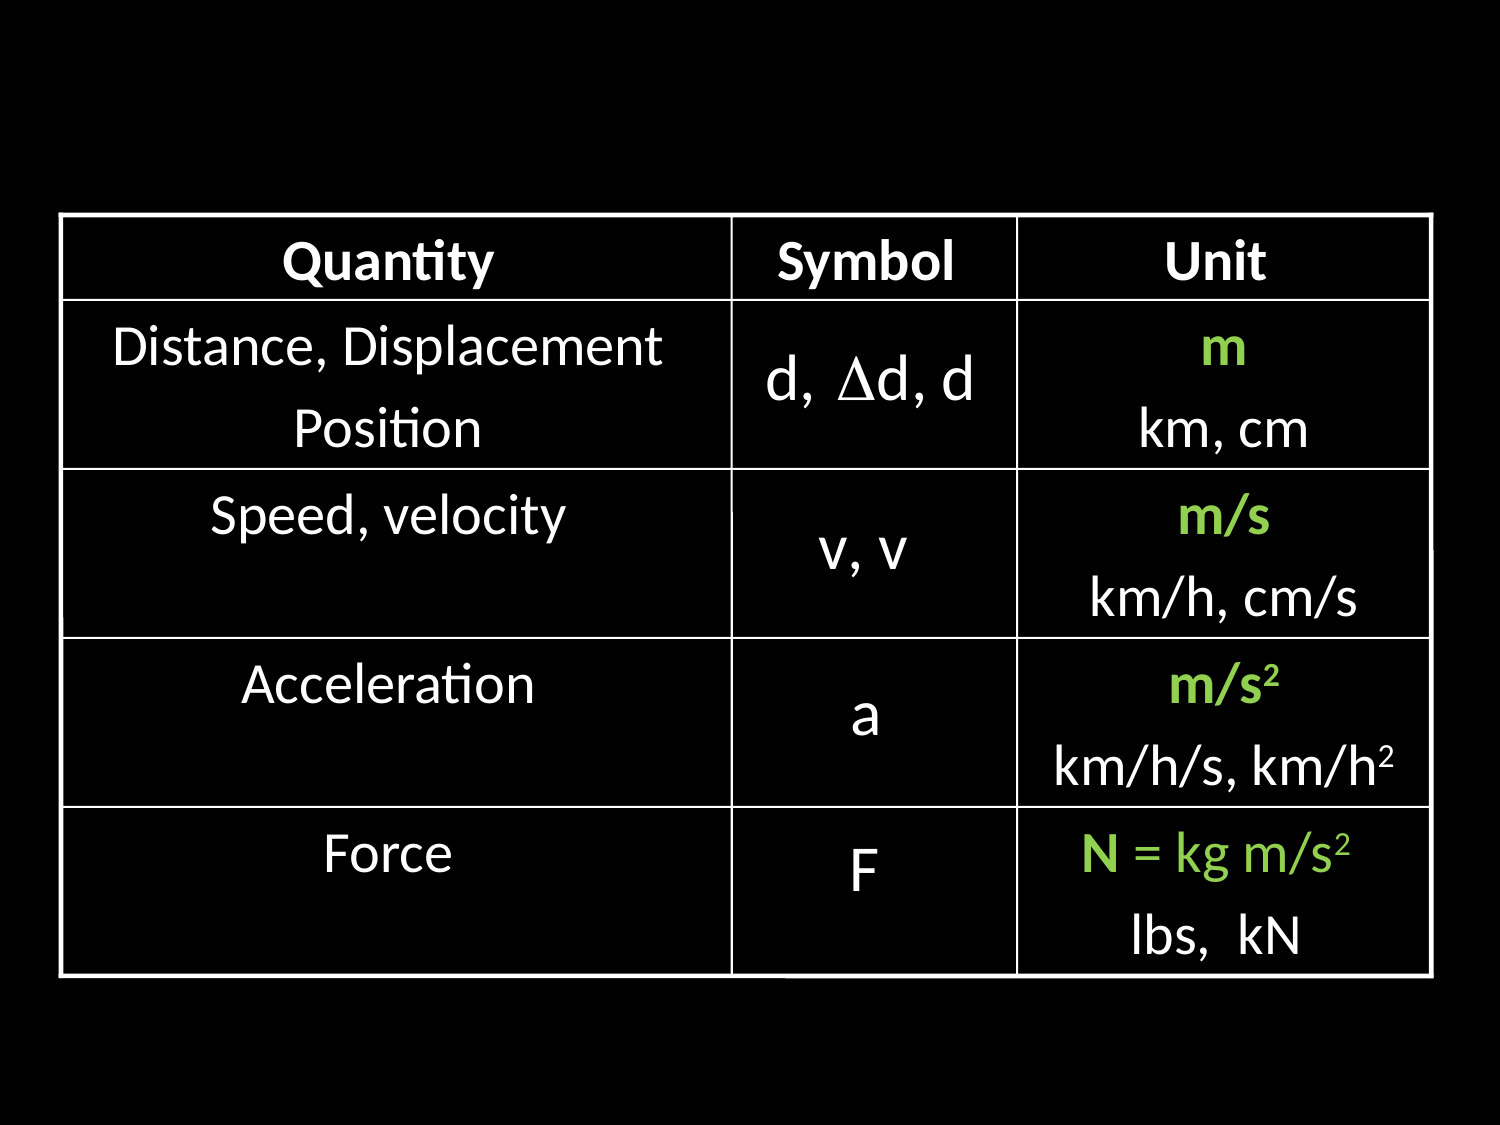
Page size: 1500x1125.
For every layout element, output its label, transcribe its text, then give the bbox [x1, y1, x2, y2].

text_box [840, 819, 891, 903]
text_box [840, 675, 891, 753]
text_box m/s2 km/h/s, km/h2 [1017, 638, 1432, 807]
text_box Speed, velocity [53, 468, 724, 638]
text_box m km, cm [1017, 299, 1432, 468]
text_box Acceleration [53, 638, 724, 807]
text_box Distance, Displacement Position [53, 307, 724, 468]
text_box Force [53, 807, 724, 976]
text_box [757, 323, 988, 423]
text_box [52, 214, 1424, 301]
text_box N = kg m/s2 lbs, kN [1009, 806, 1424, 976]
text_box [808, 509, 924, 592]
text_box m/s km/h, cm/s [1017, 468, 1432, 638]
